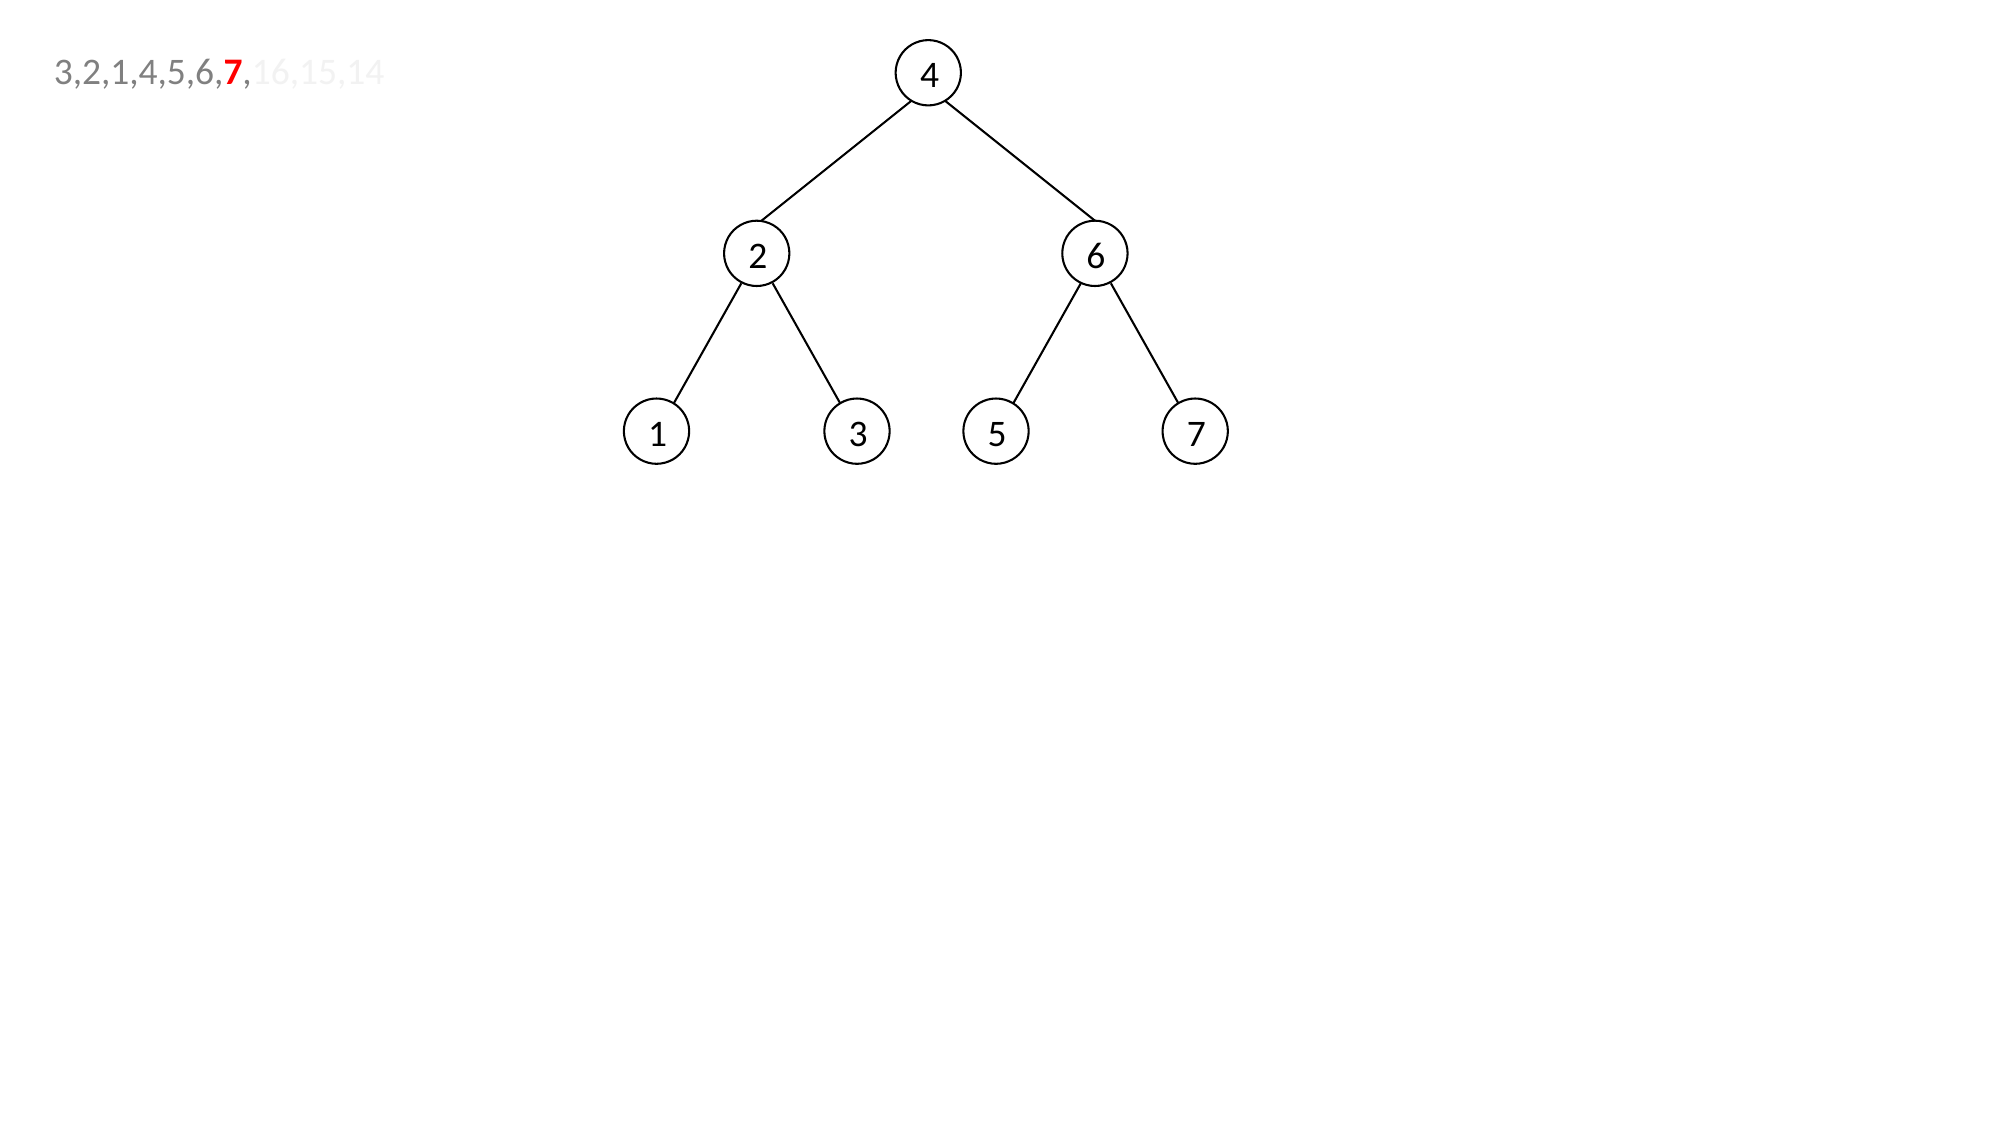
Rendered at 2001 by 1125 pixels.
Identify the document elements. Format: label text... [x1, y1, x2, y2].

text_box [772, 283, 890, 464]
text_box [963, 283, 1081, 464]
text_box 3,2,1,4,5,6,7,16,15,14 [39, 40, 419, 100]
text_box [944, 100, 1095, 221]
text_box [1110, 283, 1228, 464]
text_box 4 [894, 39, 962, 107]
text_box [761, 100, 912, 221]
text_box 6 [1061, 219, 1129, 288]
text_box 2 [723, 219, 791, 288]
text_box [623, 283, 742, 464]
